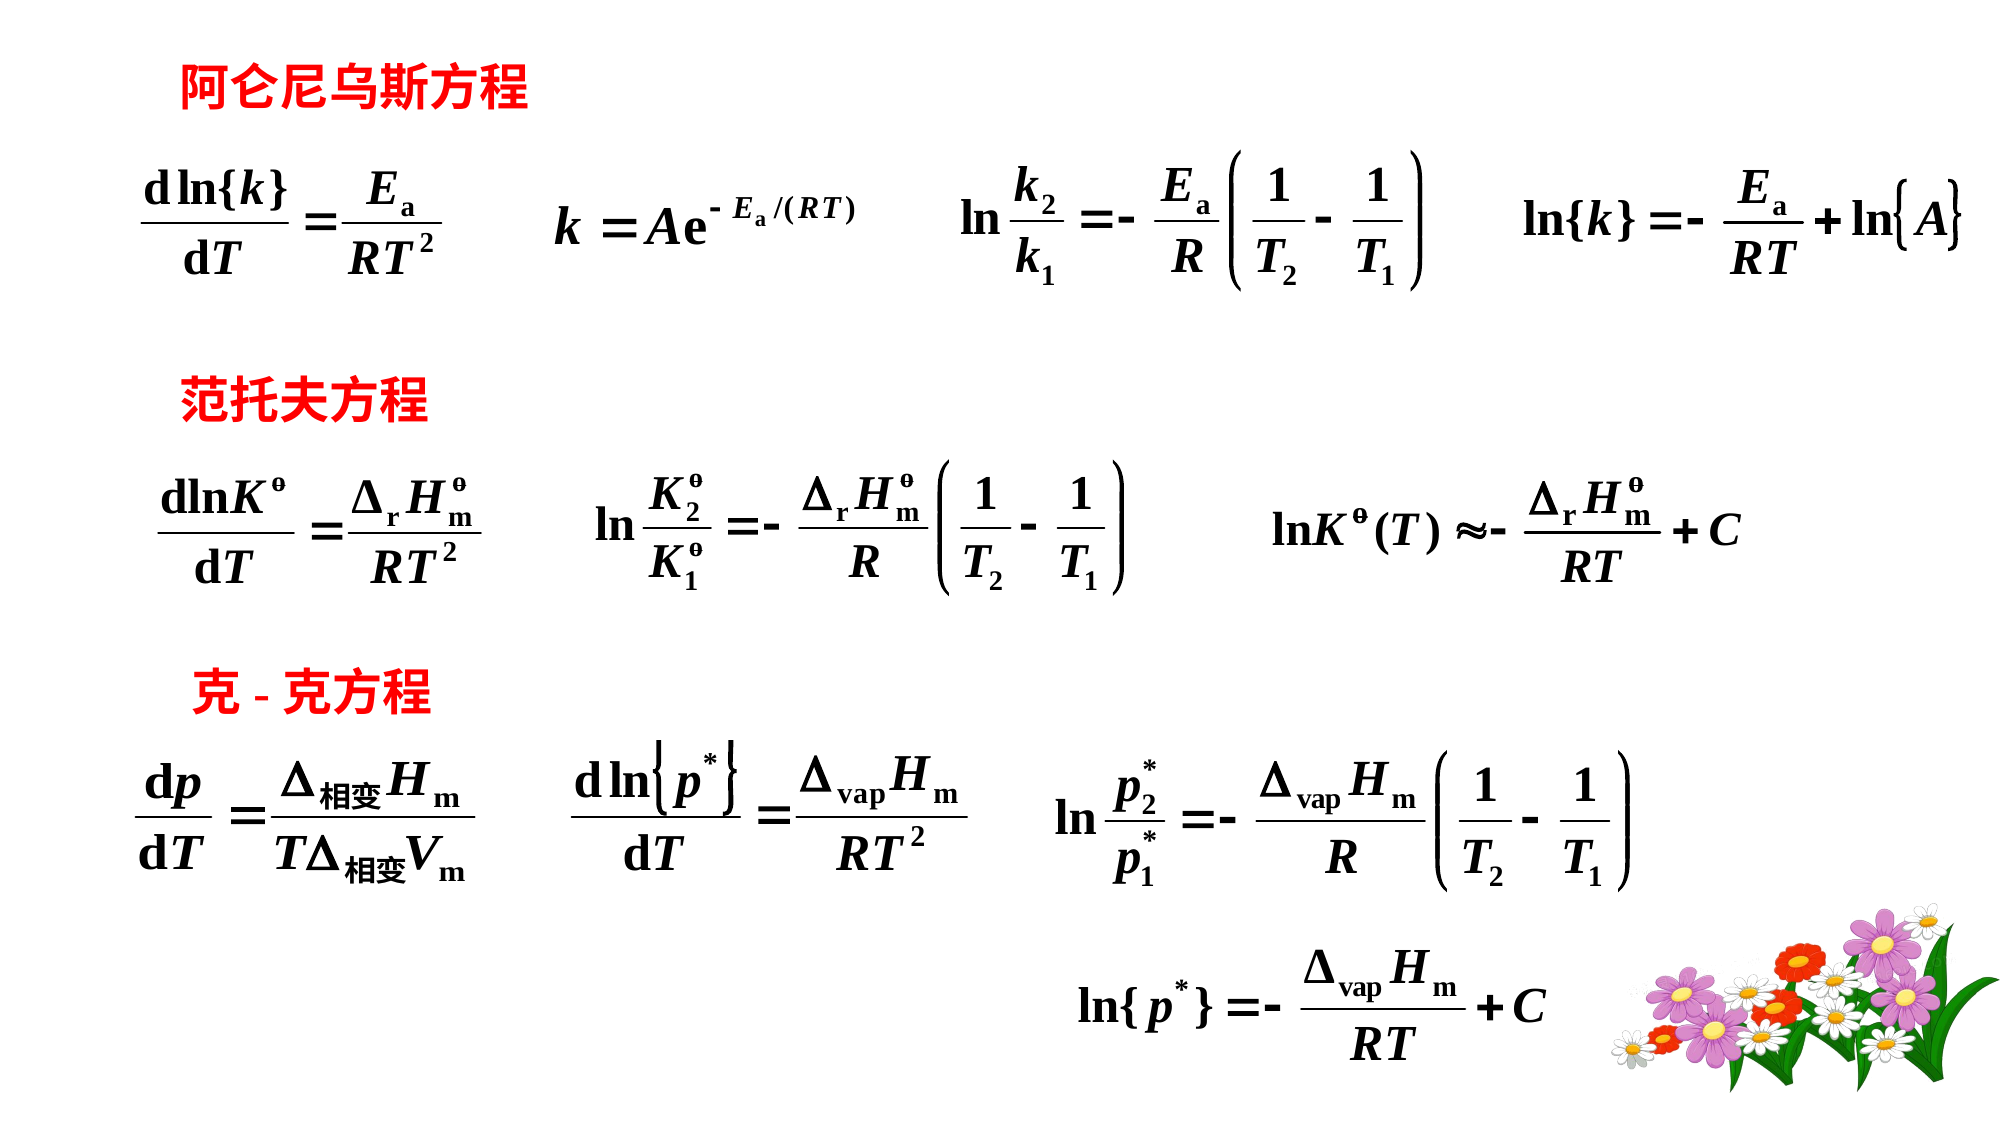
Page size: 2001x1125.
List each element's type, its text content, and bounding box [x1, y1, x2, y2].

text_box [563, 739, 979, 883]
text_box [1070, 934, 1561, 1073]
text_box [126, 746, 486, 894]
text_box 范托夫方程 [164, 361, 956, 437]
text_box 阿仑尼乌斯方程 [164, 48, 956, 124]
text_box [133, 153, 451, 287]
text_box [588, 451, 1140, 606]
picture [1599, 893, 2000, 1093]
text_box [953, 141, 1438, 302]
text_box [149, 458, 492, 596]
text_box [1264, 453, 1755, 596]
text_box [546, 180, 865, 258]
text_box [1516, 151, 1973, 287]
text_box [1047, 741, 1645, 902]
text_box 克-克方程 [176, 653, 968, 729]
